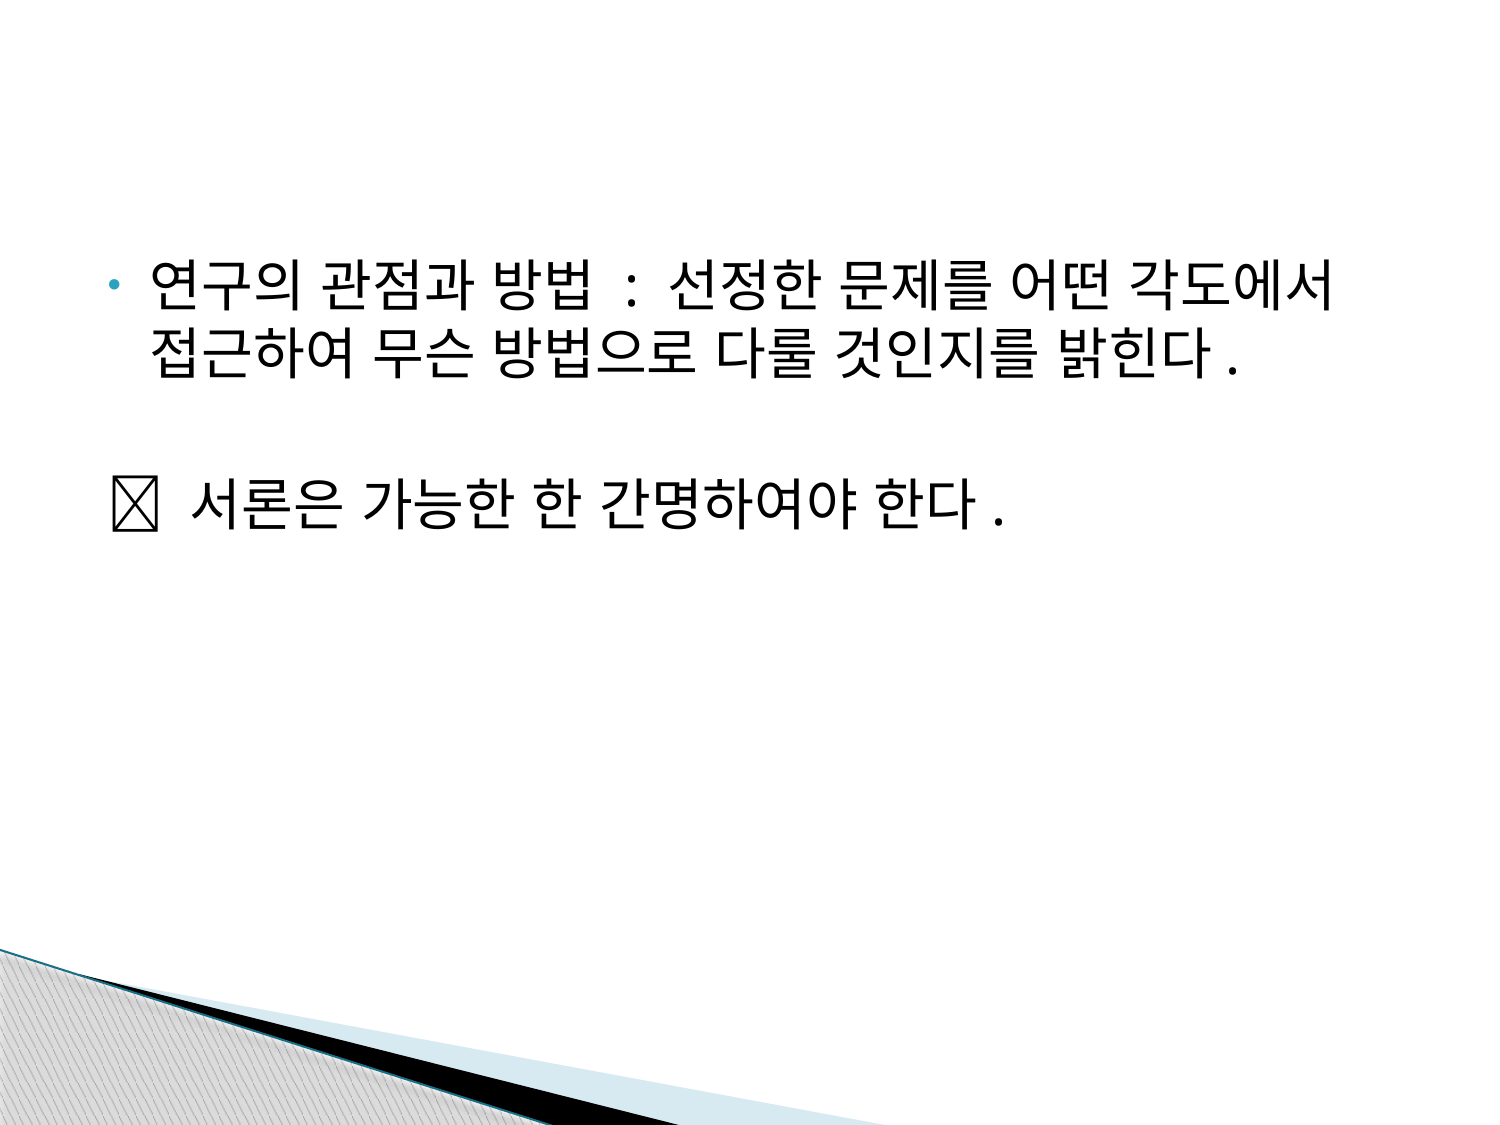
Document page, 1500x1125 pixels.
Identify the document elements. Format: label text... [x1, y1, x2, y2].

list 연구의 관점과 방법 : 선정한 문제를 어떤 각도에서 접근하여 무슨 방법으로 다룰 것인지를 밝힌다.  서론은 가능한 한 간명하여야 한다. [75, 243, 1425, 986]
